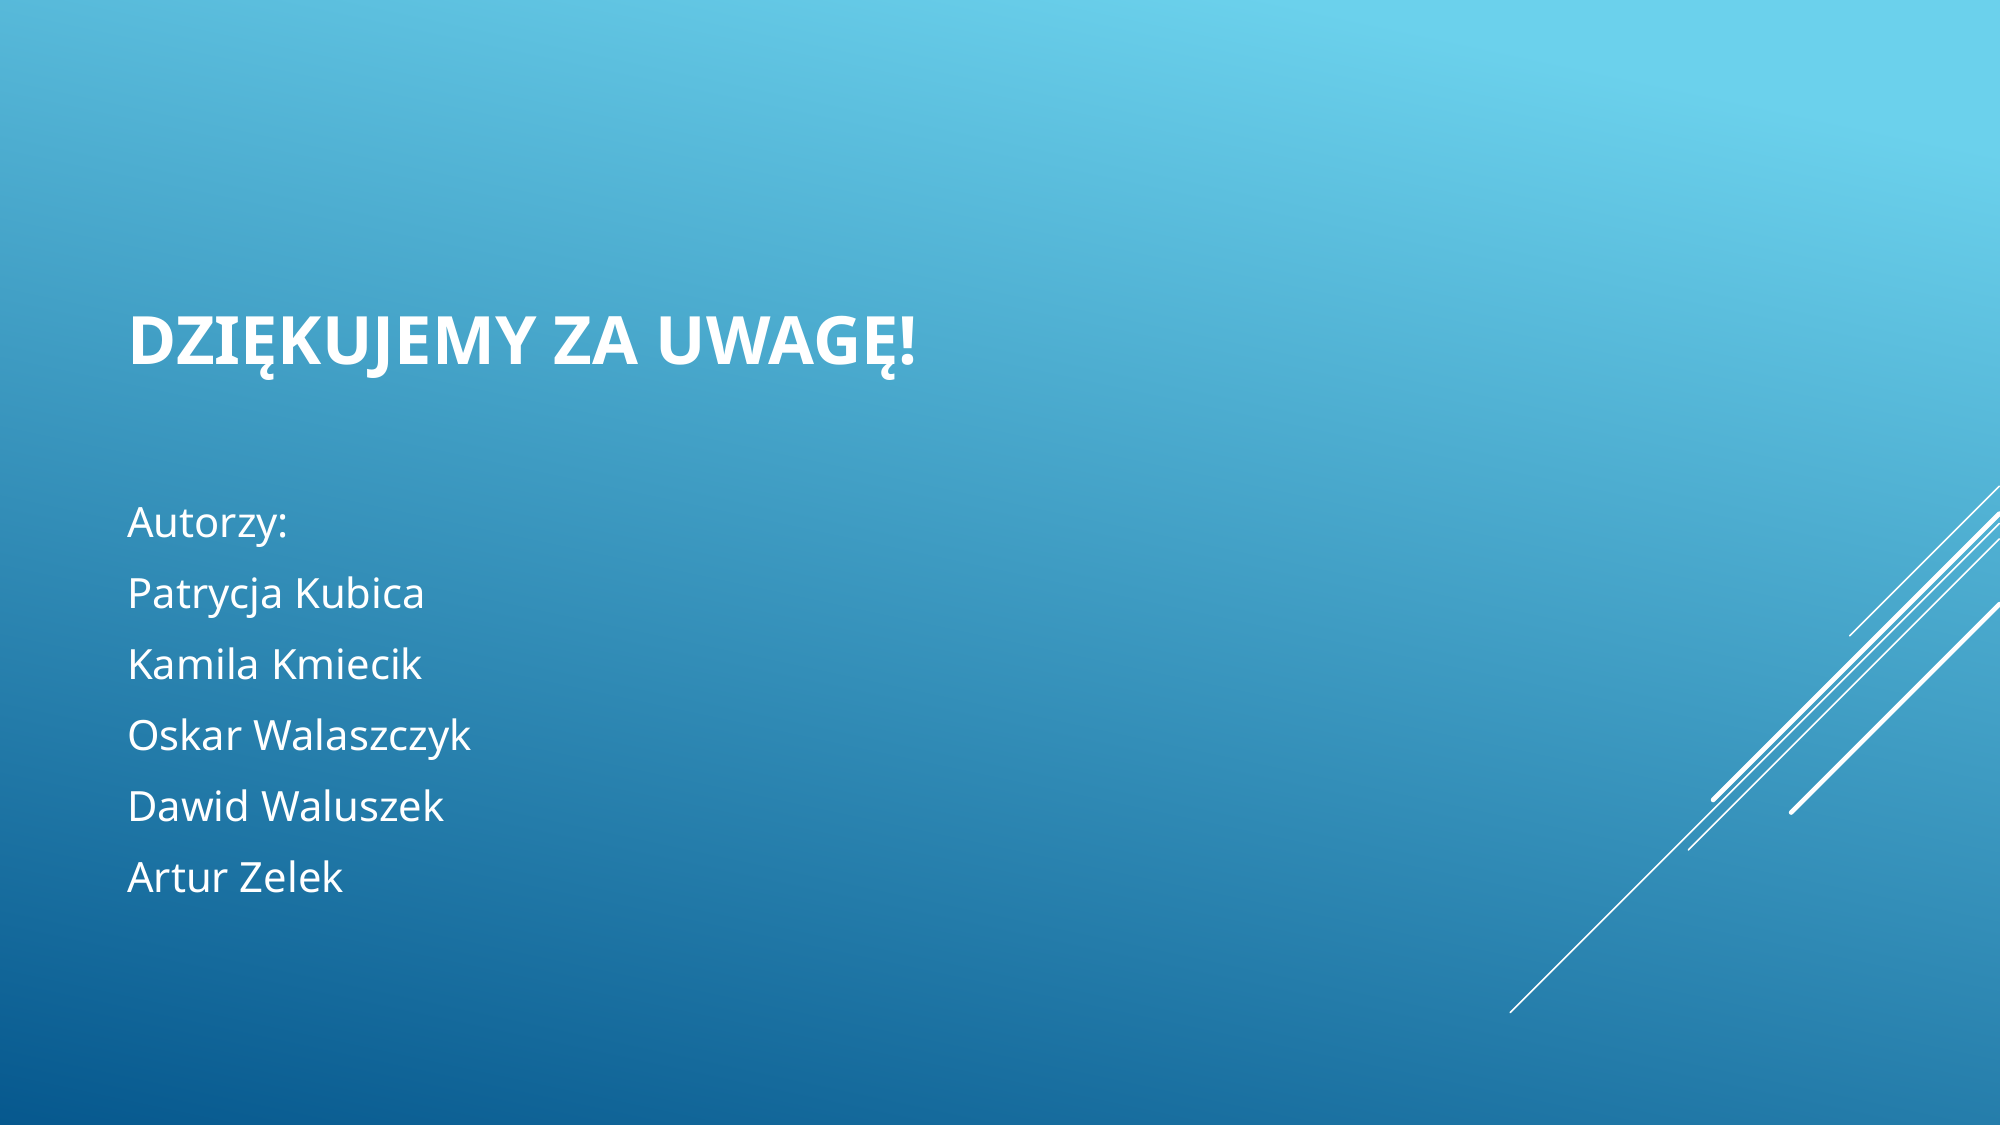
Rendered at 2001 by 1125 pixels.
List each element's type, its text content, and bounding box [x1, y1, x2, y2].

list Autorzy: Patrycja Kubica Kamila Kmiecik Oskar Walaszczyk Dawid Waluszek Artur Zelek [112, 484, 1513, 984]
title Dziękujemy za uwagę! [112, 112, 1763, 563]
